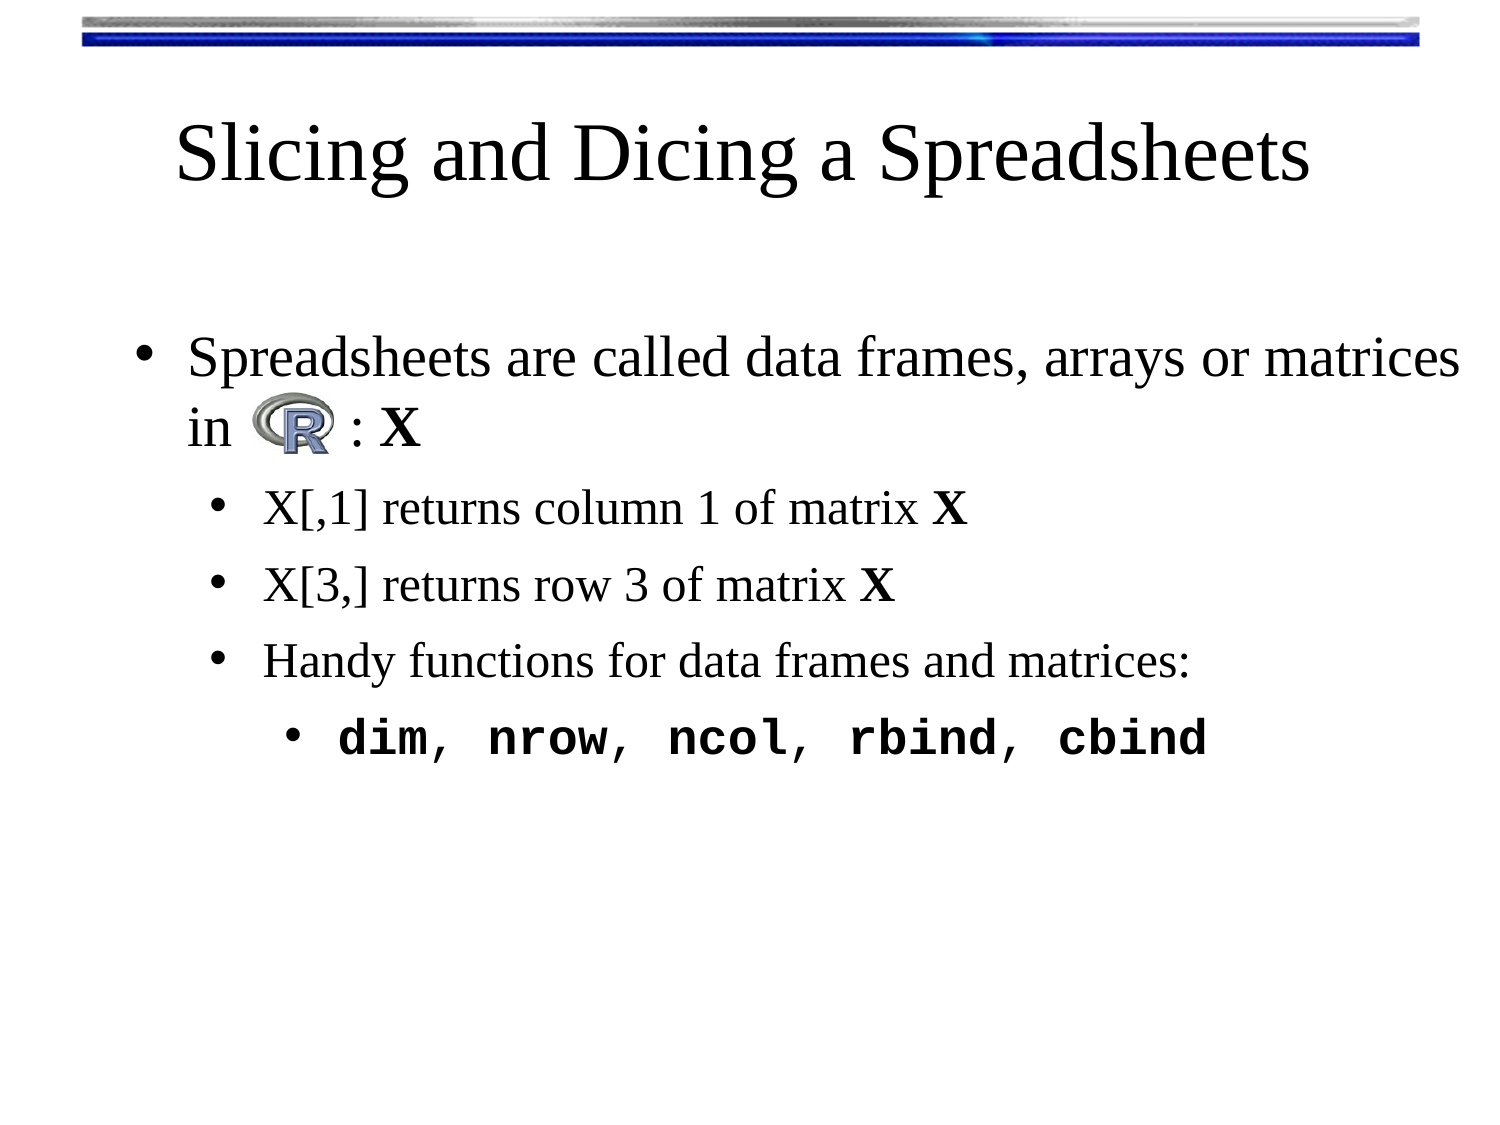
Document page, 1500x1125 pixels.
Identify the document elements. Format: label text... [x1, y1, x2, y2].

picture [79, 12, 1426, 52]
text_box Slicing and Dicing a Spreadsheets [37, 54, 1450, 240]
picture [252, 391, 335, 455]
text_box Spreadsheets are called data frames, arrays or matrices in : X X[,1] returns column 1 of matrix X X[3,] returns row 3 of matrix X Handy functions for data frames and matrices: dim, nrow, ncol, rbind, cbind [42, 317, 1467, 855]
